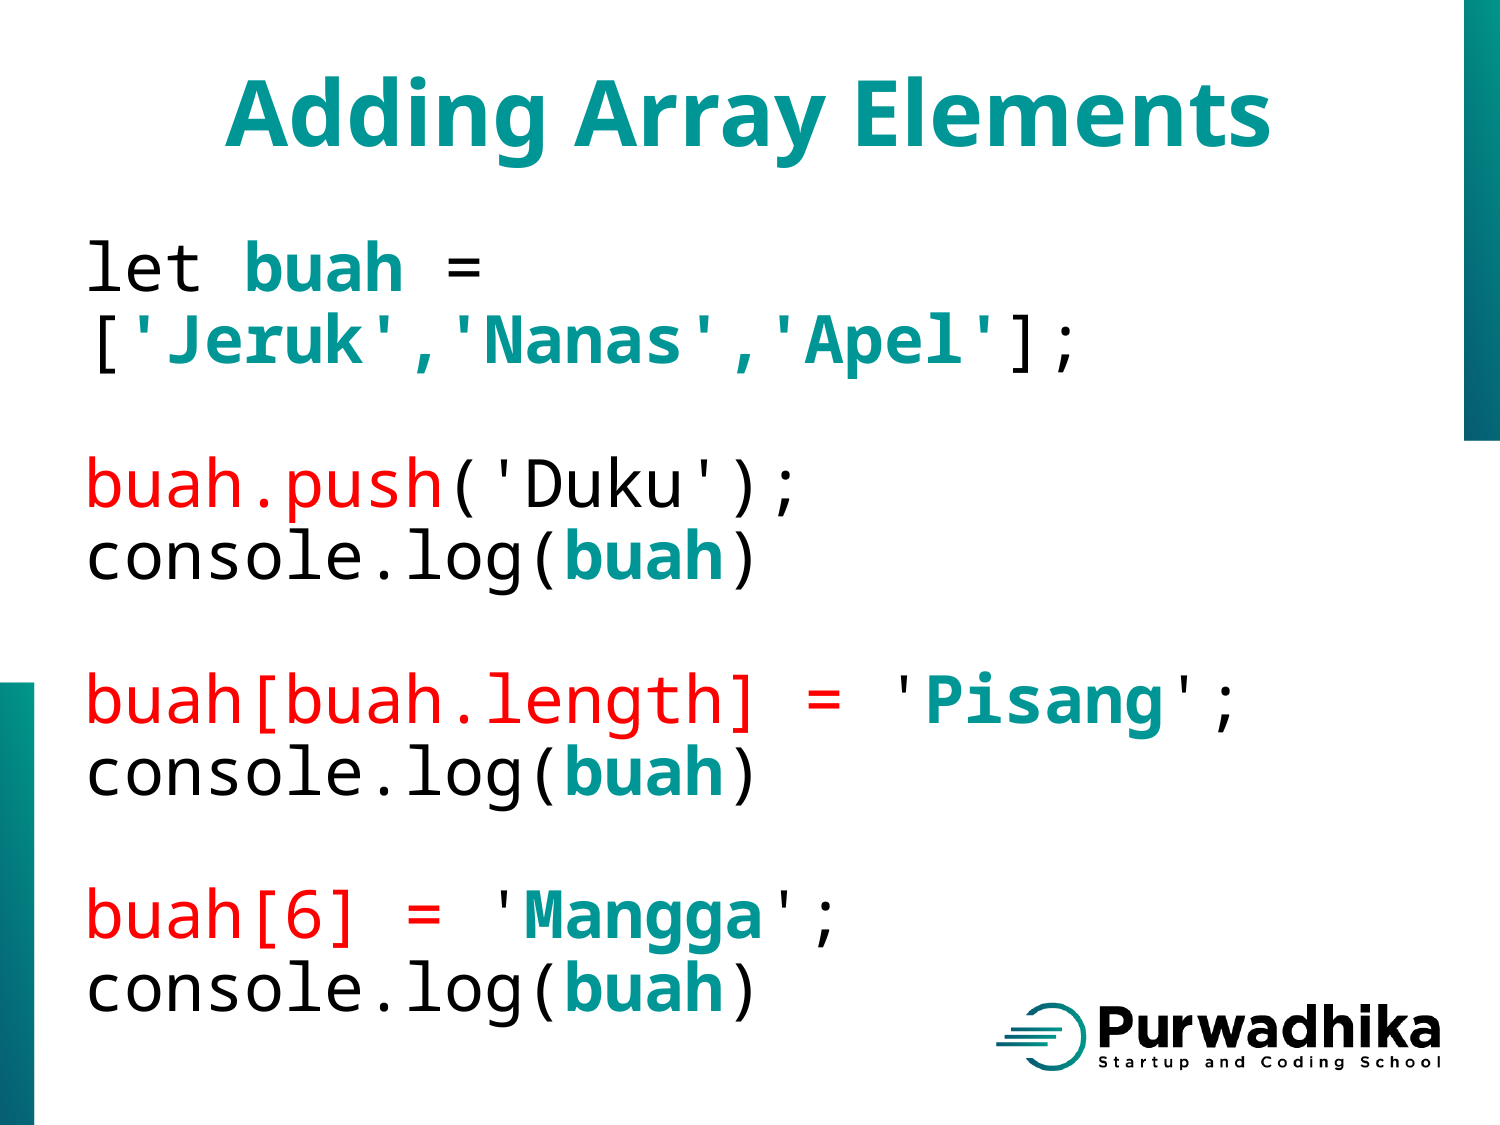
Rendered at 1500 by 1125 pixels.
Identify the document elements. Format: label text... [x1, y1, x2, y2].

text_box let buah = ['Jeruk','Nanas','Apel']; buah.push('Duku'); console.log(buah) buah[buah.length] = 'Pisang'; console.log(buah) buah[6] = 'Mangga'; console.log(buah) [69, 212, 1500, 1048]
picture [0, 233, 1500, 1125]
text_box Adding Array Elements [0, 0, 1500, 233]
